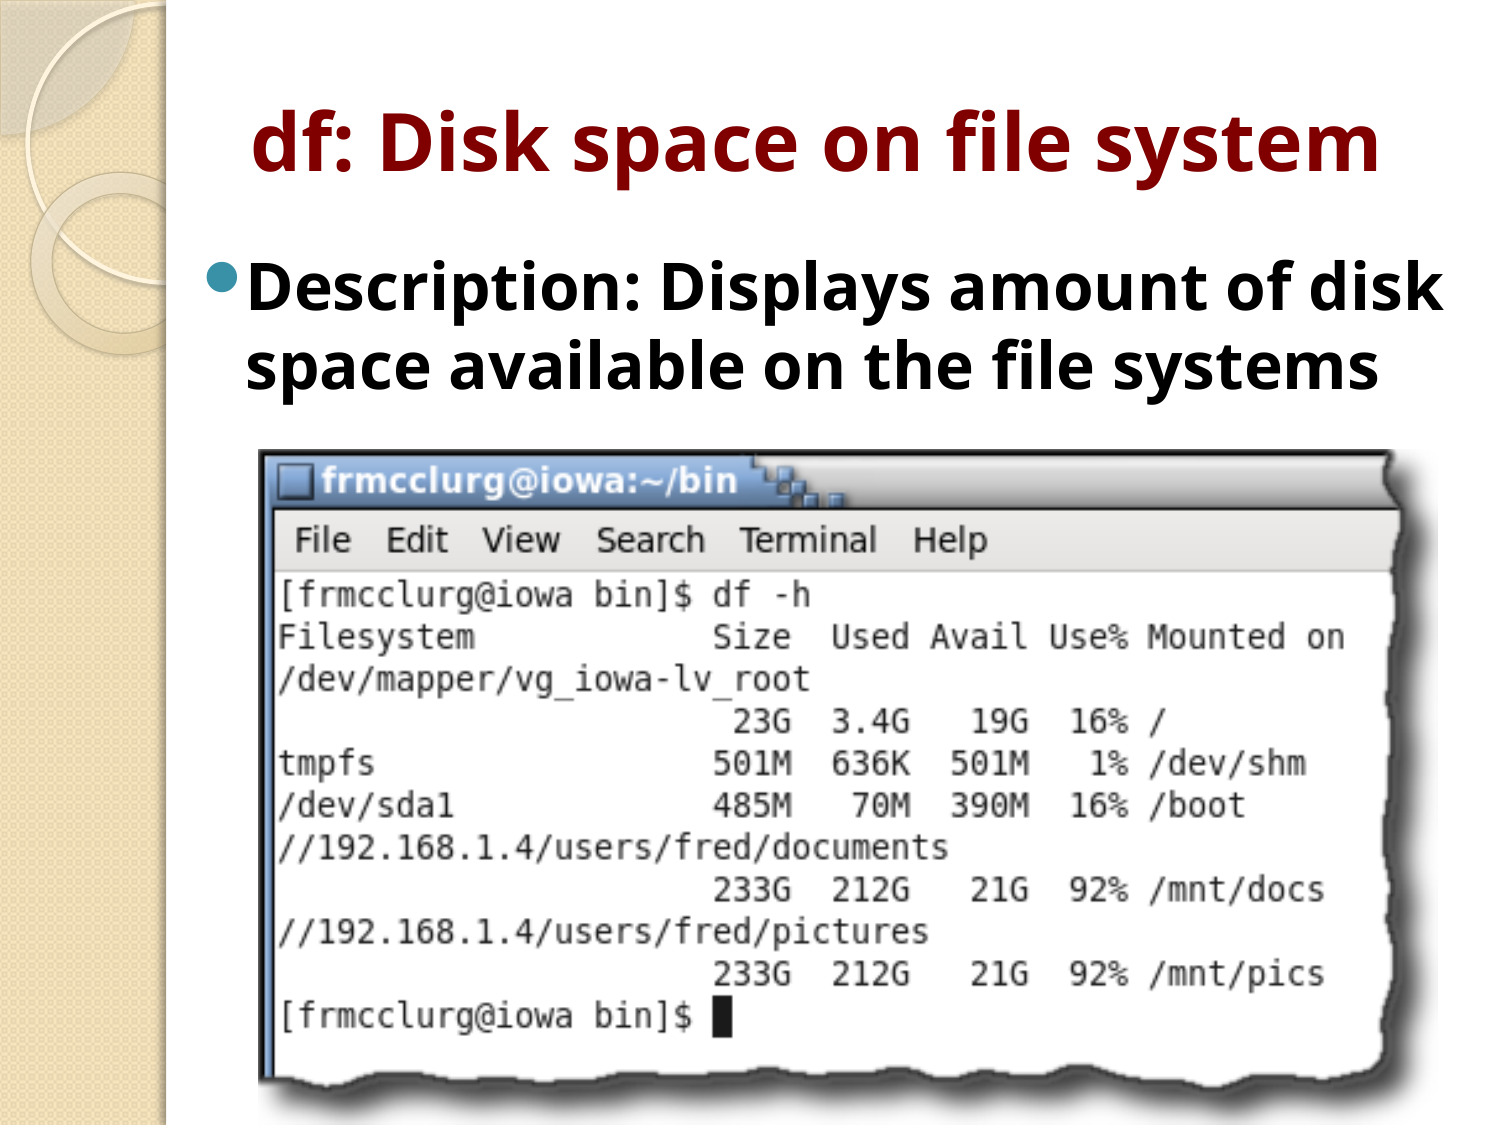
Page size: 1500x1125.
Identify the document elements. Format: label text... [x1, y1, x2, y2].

picture [257, 449, 1438, 1125]
title df: Disk space on file system [235, 45, 1466, 233]
list Description: Displays amount of disk space available on the file systems [174, 237, 1466, 463]
